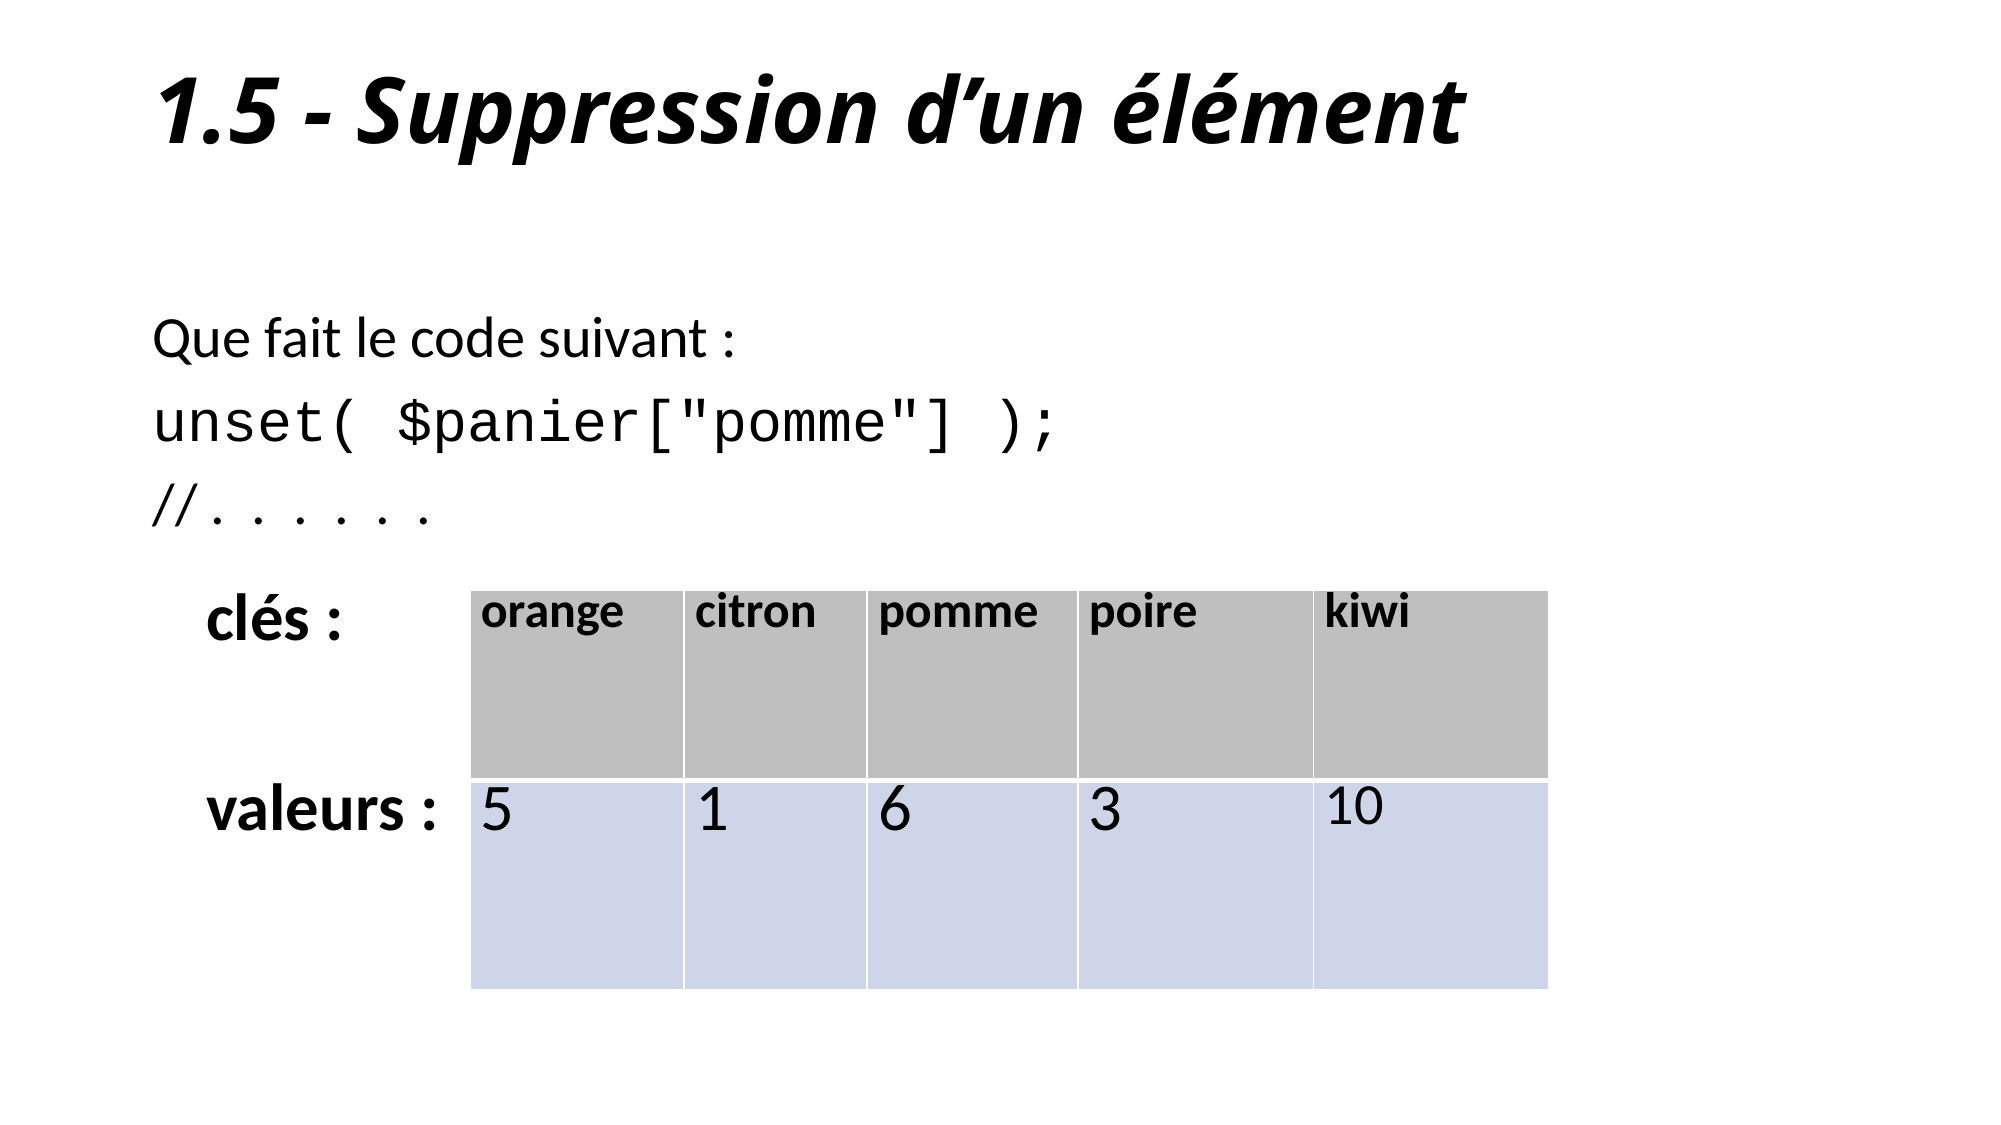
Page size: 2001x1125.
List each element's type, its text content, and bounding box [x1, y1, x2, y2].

table_cell 3 [1079, 783, 1313, 989]
table_cell valeurs : [196, 783, 469, 989]
table_cell 1 [685, 783, 866, 989]
table_cell 6 [868, 783, 1077, 989]
table_cell 5 [471, 783, 683, 989]
title 1.5 - Suppression d’un élément [137, 59, 1863, 278]
table_header orange [471, 591, 683, 778]
table_header kiwi [1314, 591, 1548, 778]
table_header citron [685, 591, 866, 778]
table_header poire [1079, 591, 1313, 778]
table_cell 10 [1314, 783, 1548, 989]
list Que fait le code suivant : unset( $panier["pomme"] ); // . . . . . . [137, 299, 1863, 1014]
table_header pomme [868, 591, 1077, 778]
table_header clés : [196, 591, 469, 778]
